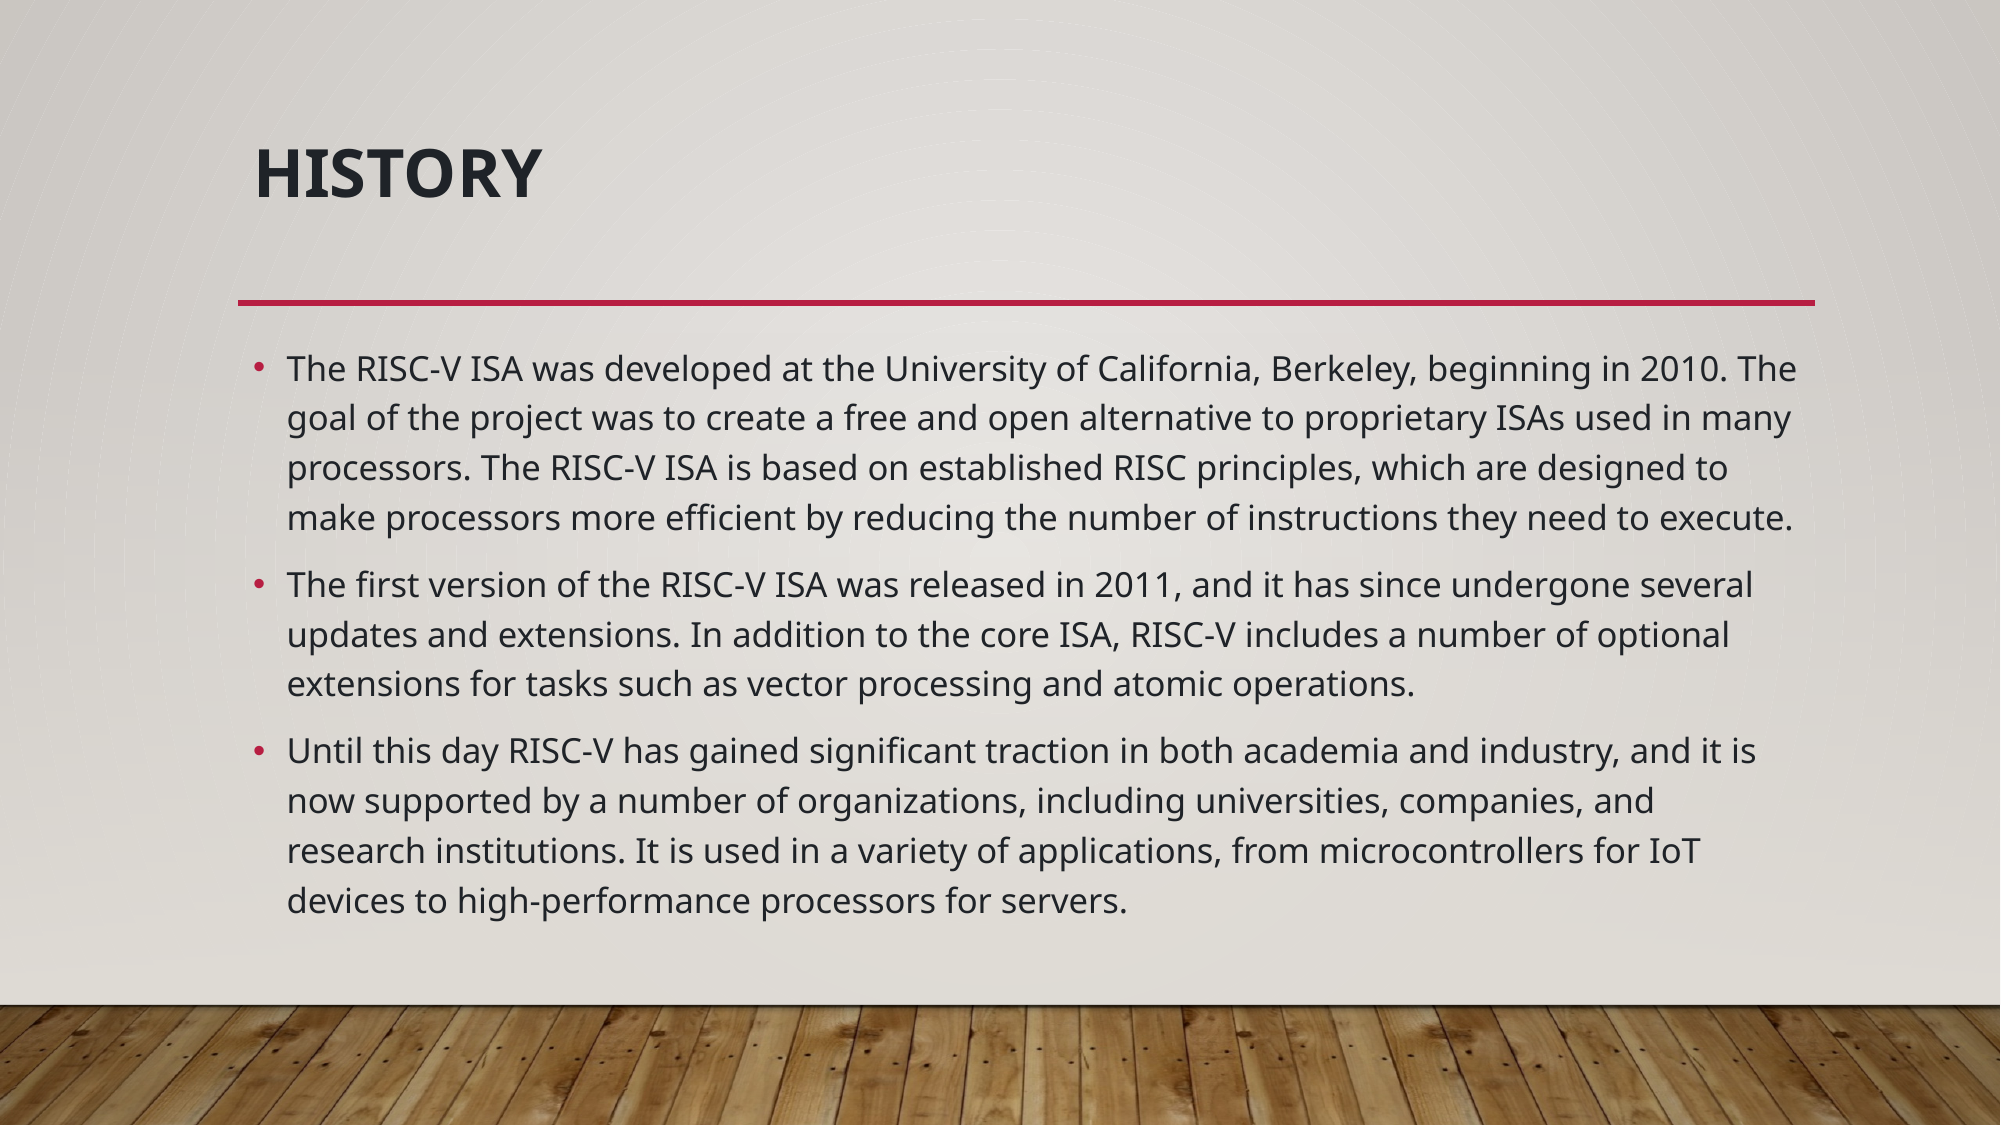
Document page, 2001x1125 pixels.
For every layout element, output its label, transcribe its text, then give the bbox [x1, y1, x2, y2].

picture [0, 1005, 2000, 1125]
list The RISC-V ISA was developed at the University of California, Berkeley, beginning in 2010. The goal of the project was to create a free and open alternative to proprietary ISAs used in many processors. The RISC-V ISA is based on established RISC principles, which are designed to make processors more efficient by reducing the number of instructions they need to execute. The first version of the RISC-V ISA was released in 2011, and it has since undergone several updates and extensions. In addition to the core ISA, RISC-V includes a number of optional extensions for tasks such as vector processing and atomic operations. Until this day RISC-V has gained significant traction in both academia and industry, and it is now supported by a number of organizations, including universities, companies, and research institutions. It is used in a variety of applications, from microcontrollers for IoT devices to high-performance processors for servers. [238, 330, 1814, 938]
title History [238, 131, 1814, 303]
